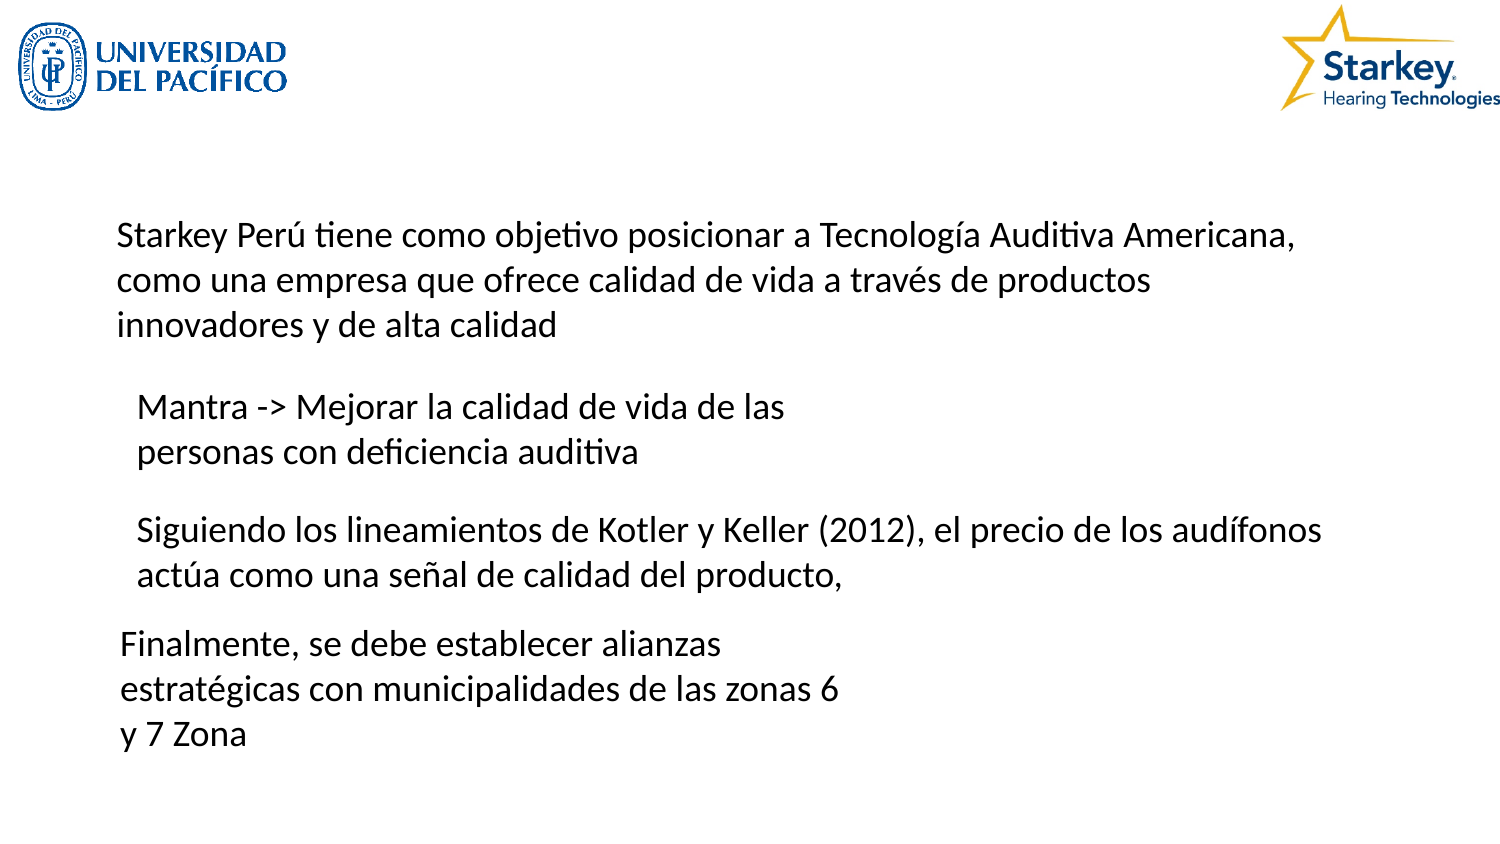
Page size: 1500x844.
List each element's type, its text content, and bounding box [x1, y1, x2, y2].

picture [17, 20, 290, 115]
text_box Starkey Perú tiene como objetivo posicionar a Tecnología Auditiva Americana, como una empresa que ofrece calidad de vida a través de productos innovadores y de alta calidad [101, 202, 1353, 353]
text_box Siguiendo los lineamientos de Kotler y Keller (2012), el precio de los audífonos actúa como una señal de calidad del producto, [121, 497, 1353, 603]
text_box Mantra -> Mejorar la calidad de vida de las personas con deficiencia auditiva [121, 374, 872, 480]
picture [1280, 4, 1500, 111]
text_box Finalmente, se debe establecer alianzas estratégicas con municipalidades de las zonas 6 y 7 Zona [105, 611, 856, 761]
